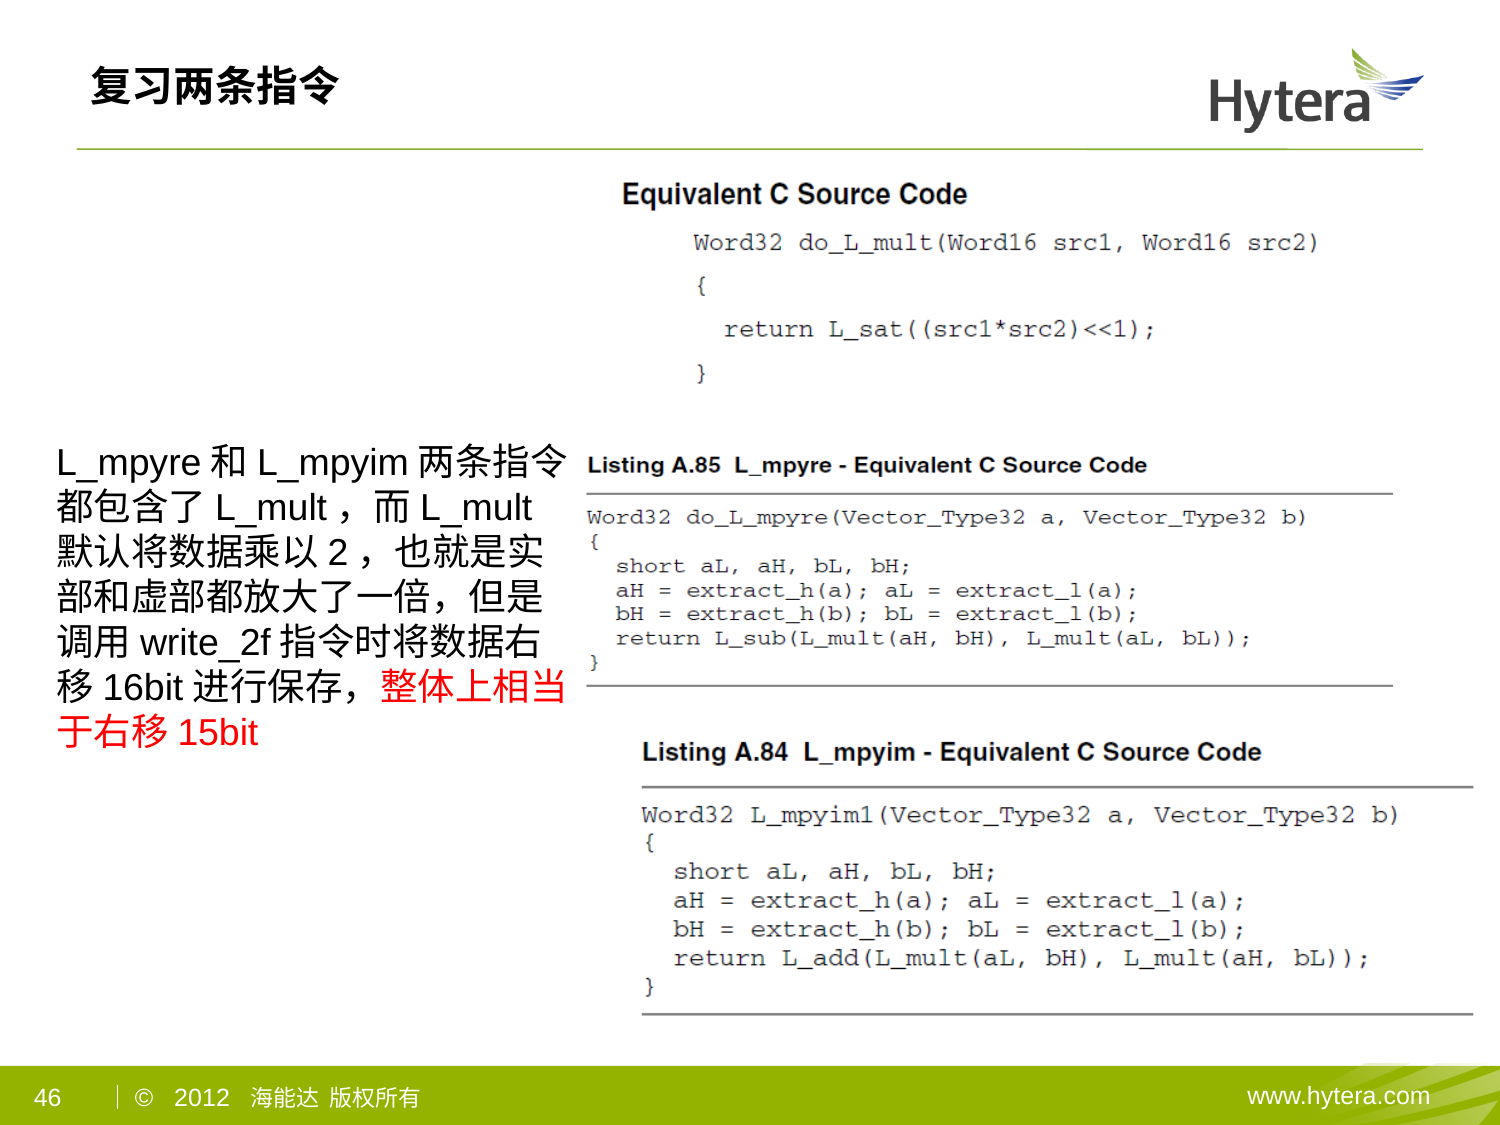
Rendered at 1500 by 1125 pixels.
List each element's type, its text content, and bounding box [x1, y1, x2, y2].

text_box L_mpyre和L_mpyim两条指令都包含了L_mult，而L_mult默认将数据乘以2，也就是实部和虚部都放大了一倍，但是调用write_2f指令时将数据右移16bit进行保存，整体上相当于右移15bit [41, 430, 585, 761]
picture [1135, 1063, 1500, 1125]
picture [558, 444, 1394, 705]
title 复习两条指令 [75, 38, 1425, 131]
picture [608, 722, 1474, 1036]
picture [596, 170, 1357, 431]
